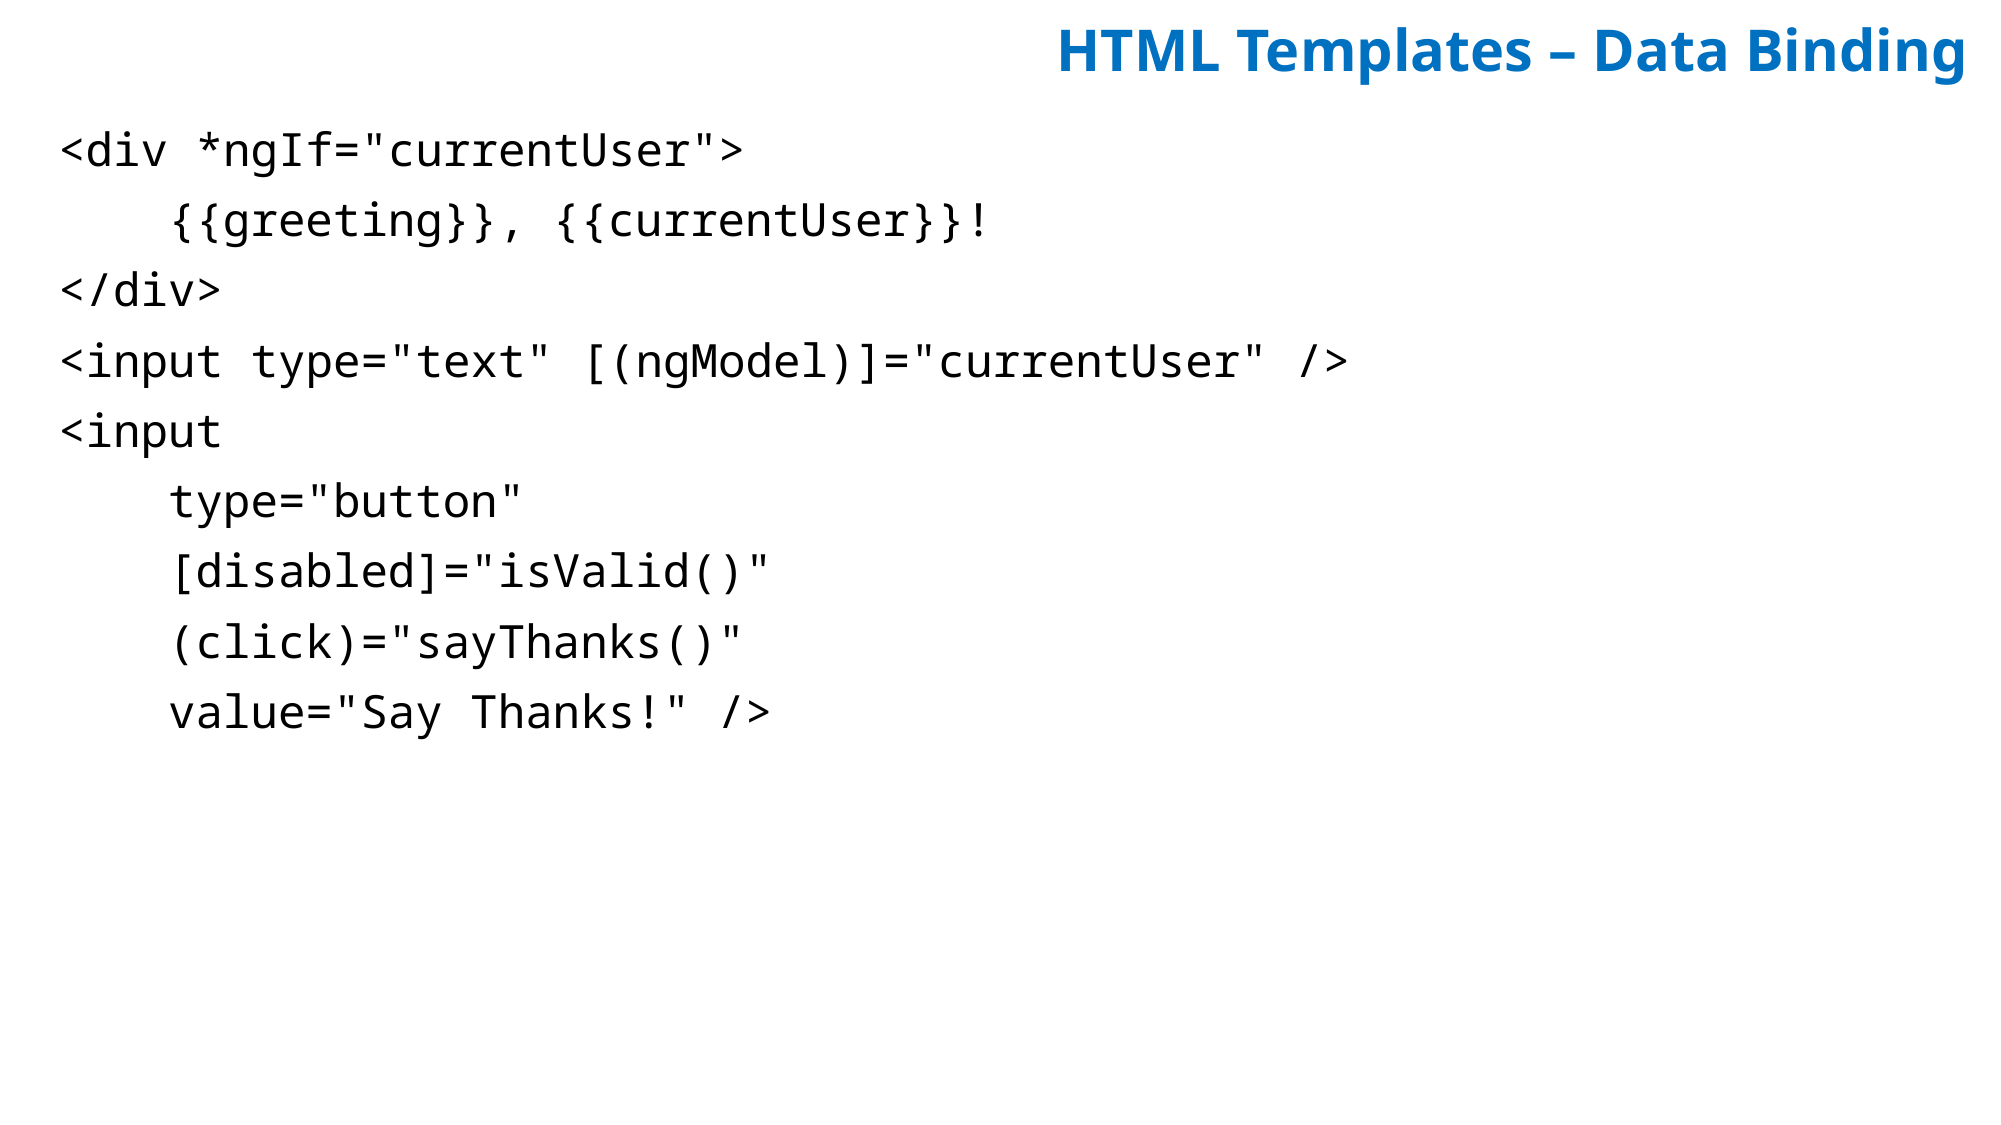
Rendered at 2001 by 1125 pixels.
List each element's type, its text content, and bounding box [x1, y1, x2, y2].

title HTML Templates – Data Binding [258, 14, 1984, 93]
list <div *ngIf="currentUser"> {{greeting}}, {{currentUser}}! </div> <input type="text" [(ngModel)]="currentUser" /> <input type="button" [disabled]="isValid()" (click)="sayThanks()" value="Say Thanks!" /> [43, 119, 1950, 1077]
